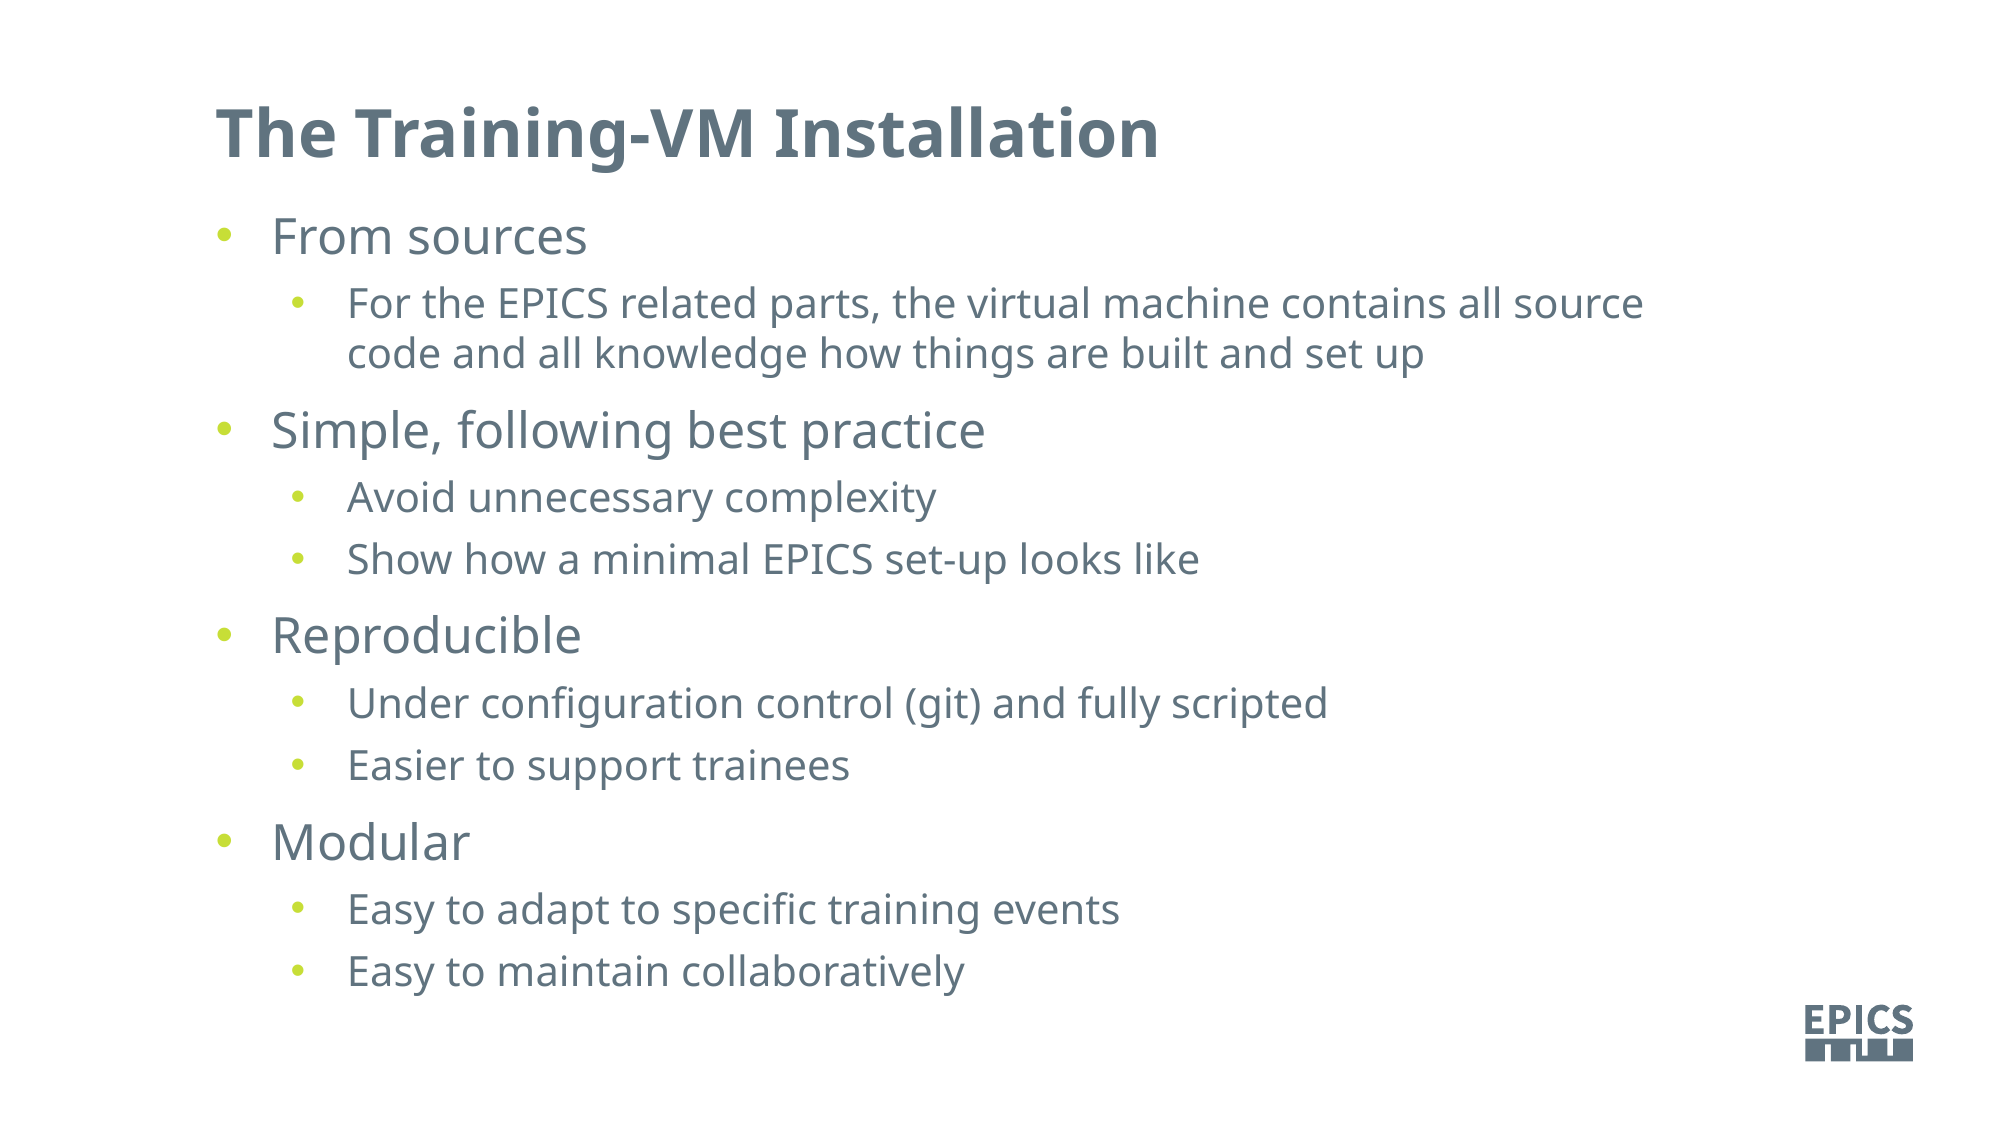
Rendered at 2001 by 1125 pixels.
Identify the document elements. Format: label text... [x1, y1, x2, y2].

text_box The Training-VM Installation From sources For the EPICS related parts, the virtual machine contains all source code and all knowledge how things are built and set up Simple, following best practice Avoid unnecessary complexity Show how a minimal EPICS set-up looks like Reproducible Under configuration control (git) and fully scripted Easier to support trainees Modular Easy to adapt to specific training events Easy to maintain collaboratively [215, 74, 1739, 996]
